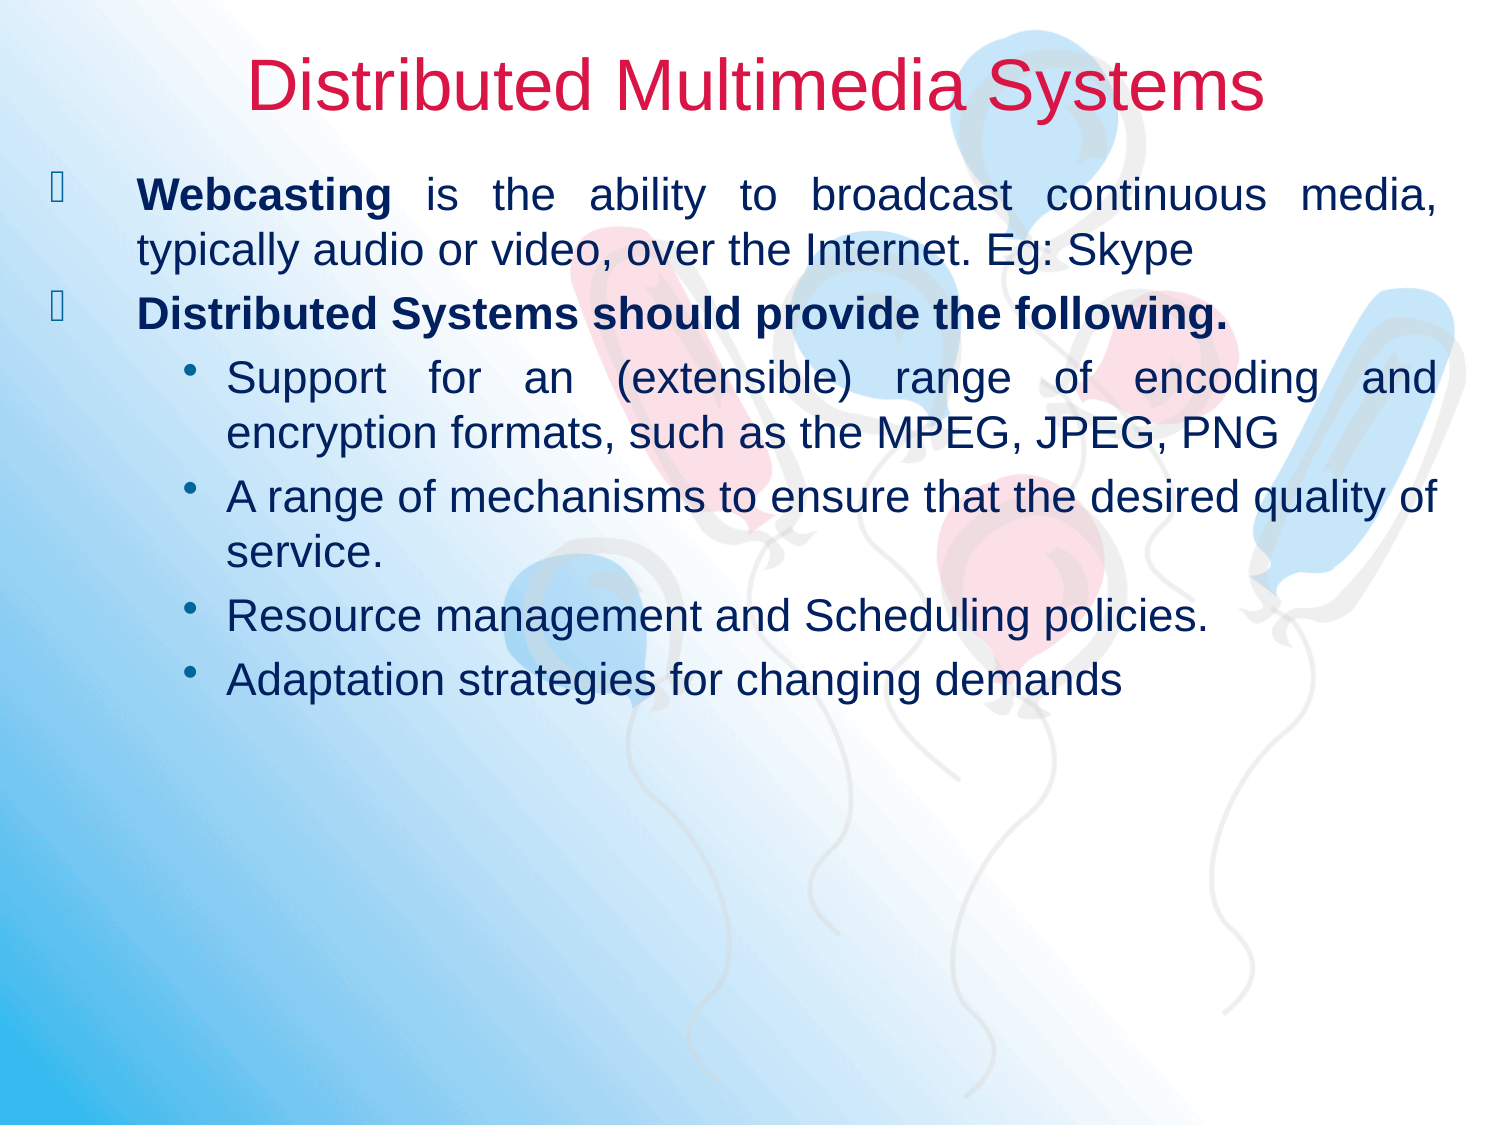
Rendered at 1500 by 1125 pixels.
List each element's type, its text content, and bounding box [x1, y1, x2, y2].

title Distributed Multimedia Systems [119, 33, 1395, 130]
picture [0, 0, 1500, 1125]
list Webcasting is the ability to broadcast continuous media, typically audio or video, over the Internet. Eg: Skype Distributed Systems should provide the following. Support for an (extensible) range of encoding and encryption formats, such as the MPEG, JPEG, PNG A range of mechanisms to ensure that the desired quality of service. Resource management and Scheduling policies. Adaptation strategies for changing demands [34, 156, 1454, 1080]
